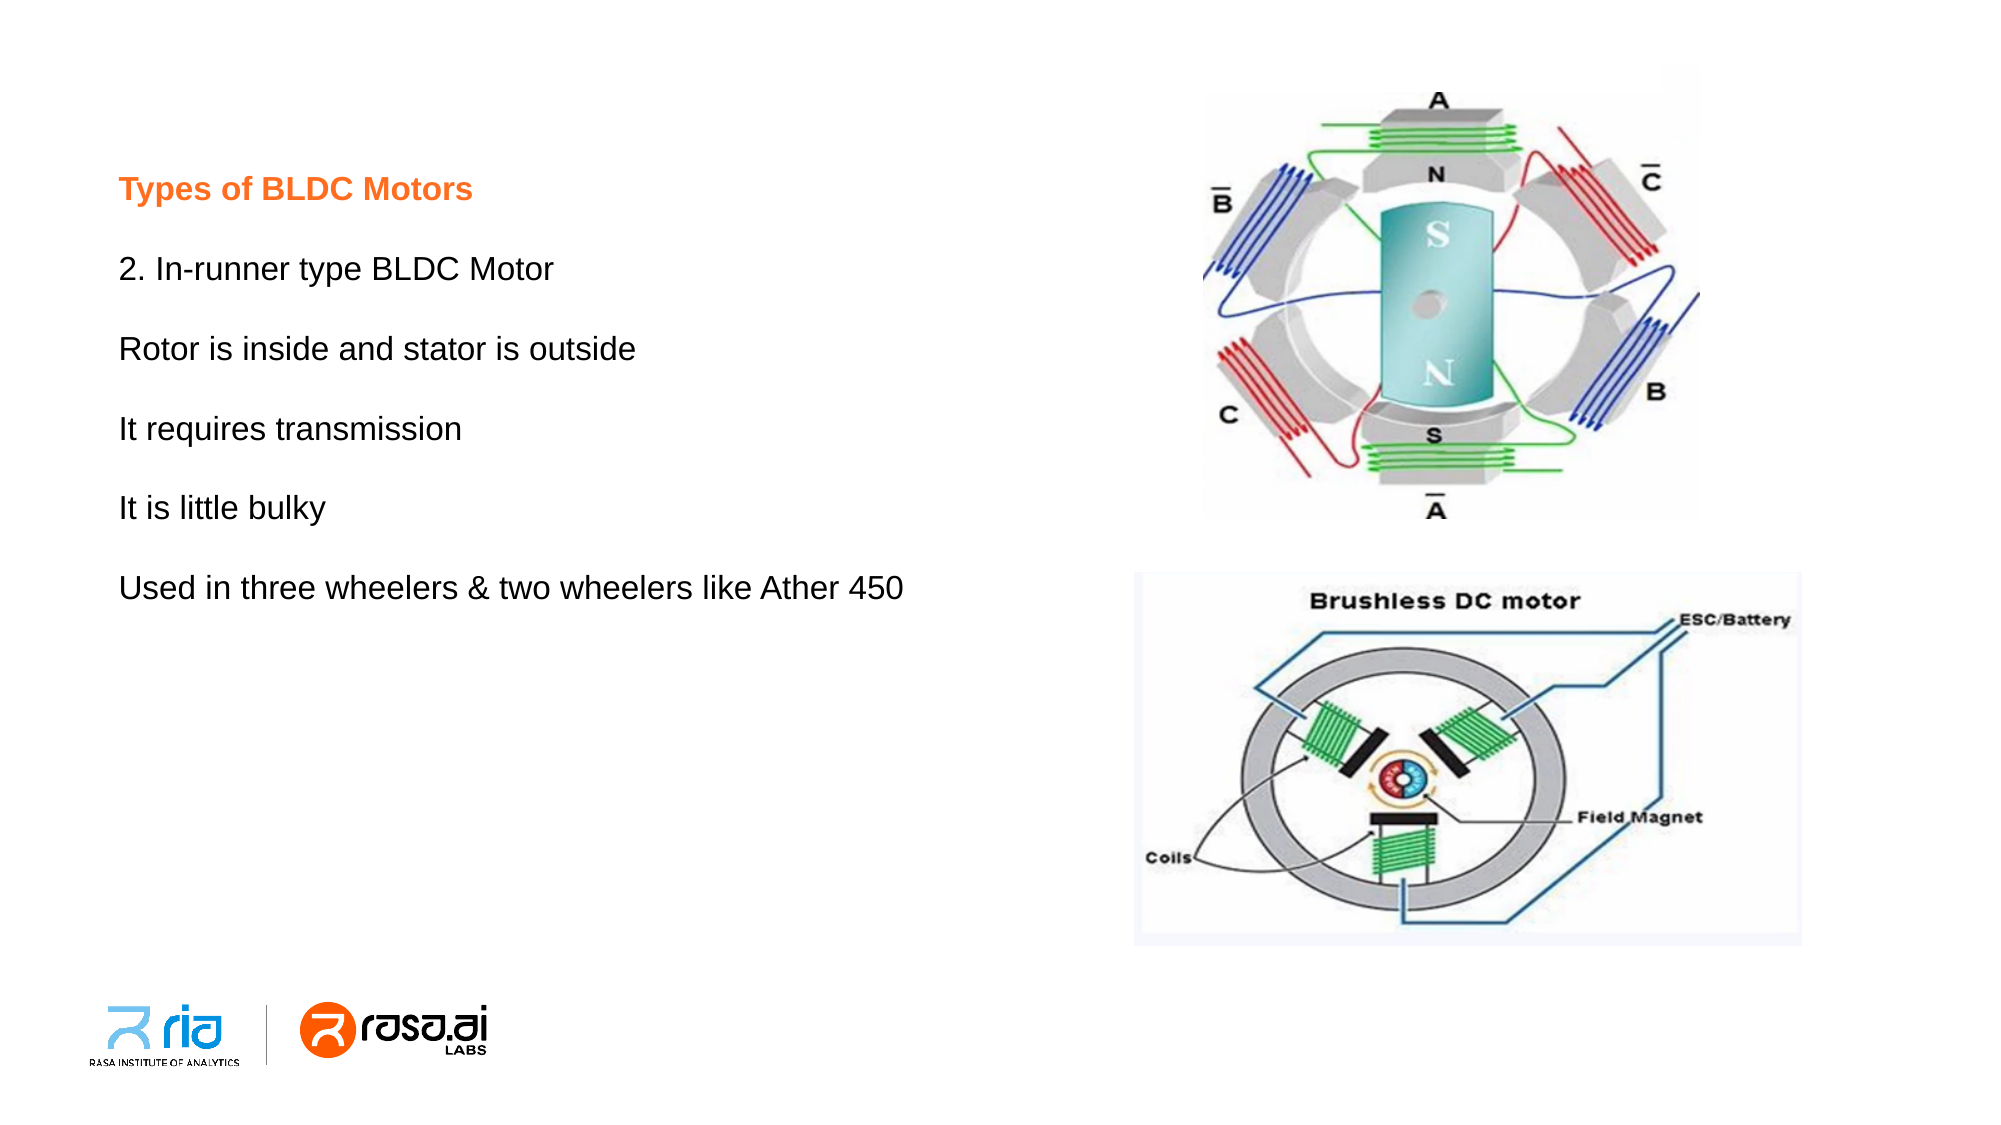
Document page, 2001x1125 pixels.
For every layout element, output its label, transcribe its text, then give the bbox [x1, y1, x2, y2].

picture [78, 992, 250, 1078]
text_box Types of BLDC Motors 2. In-runner type BLDC Motor Rotor is inside and stator is outside It requires transmission It is little bulky Used in three wheelers & two wheelers like Ather 450 [103, 119, 1105, 614]
picture [1134, 572, 1802, 946]
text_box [1203, 66, 1700, 519]
